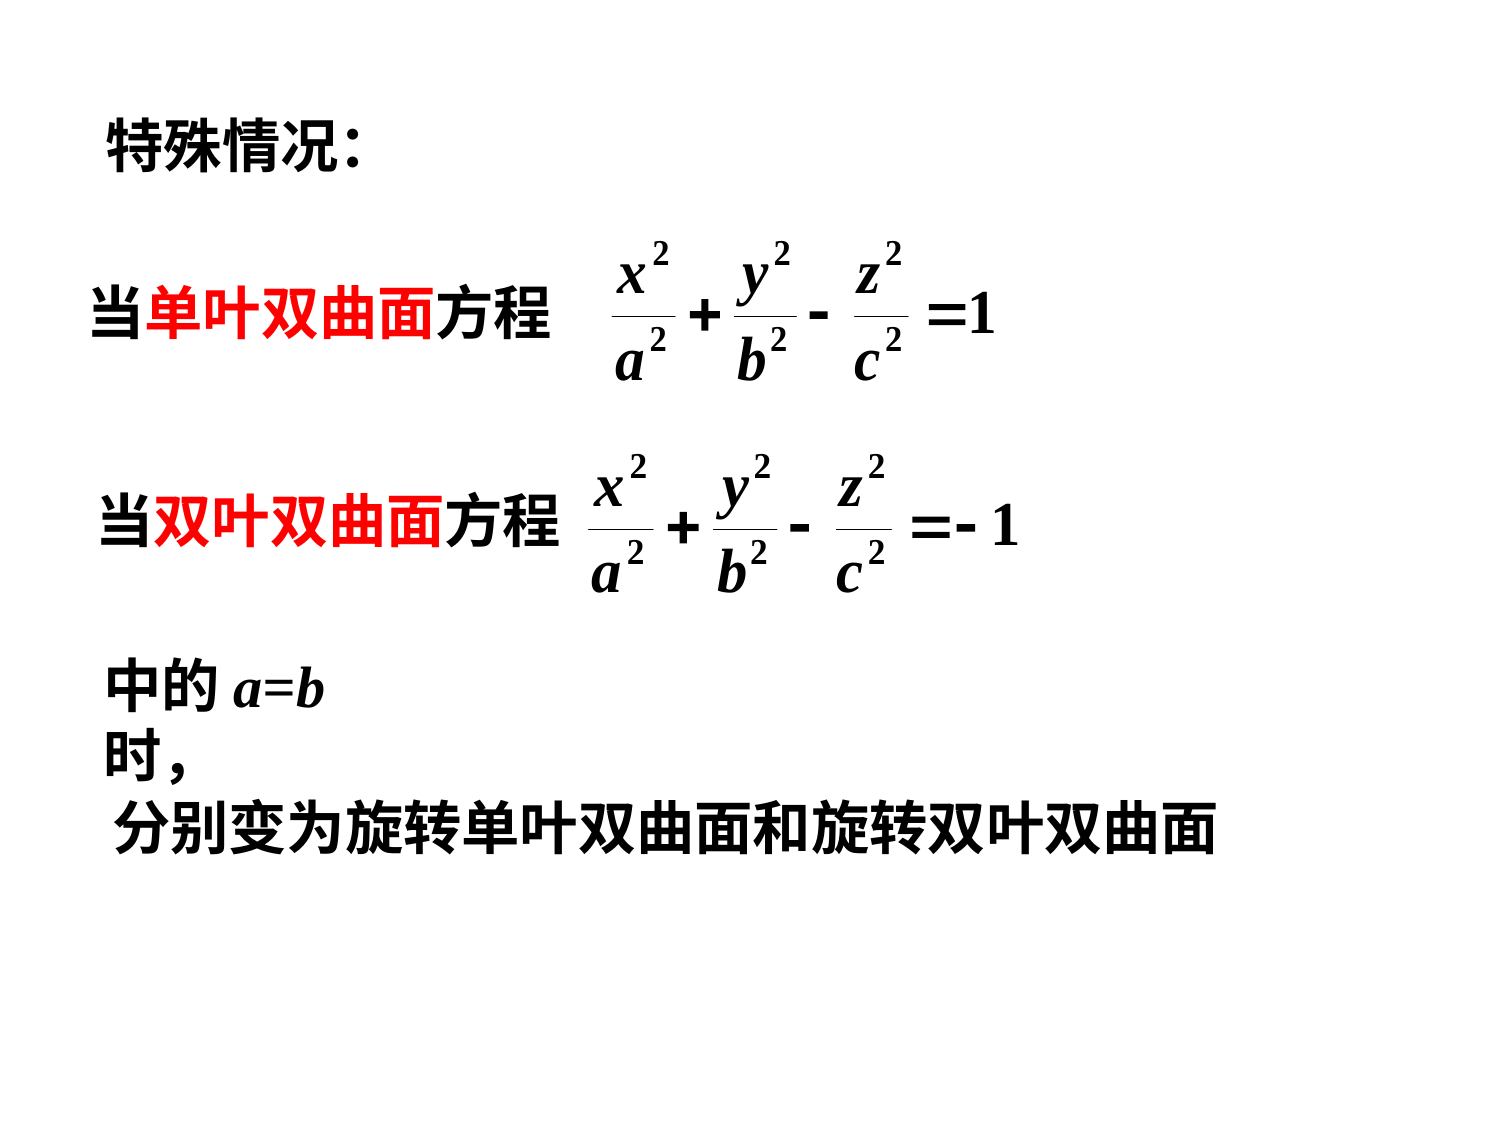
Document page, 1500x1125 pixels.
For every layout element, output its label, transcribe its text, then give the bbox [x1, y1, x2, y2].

text_box 分别变为旋转单叶双曲面和旋转双叶双曲面 [97, 783, 1234, 869]
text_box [76, 445, 1022, 599]
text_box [85, 232, 999, 386]
text_box 特殊情况： [91, 101, 412, 187]
text_box 中的a=b时， [88, 641, 408, 797]
